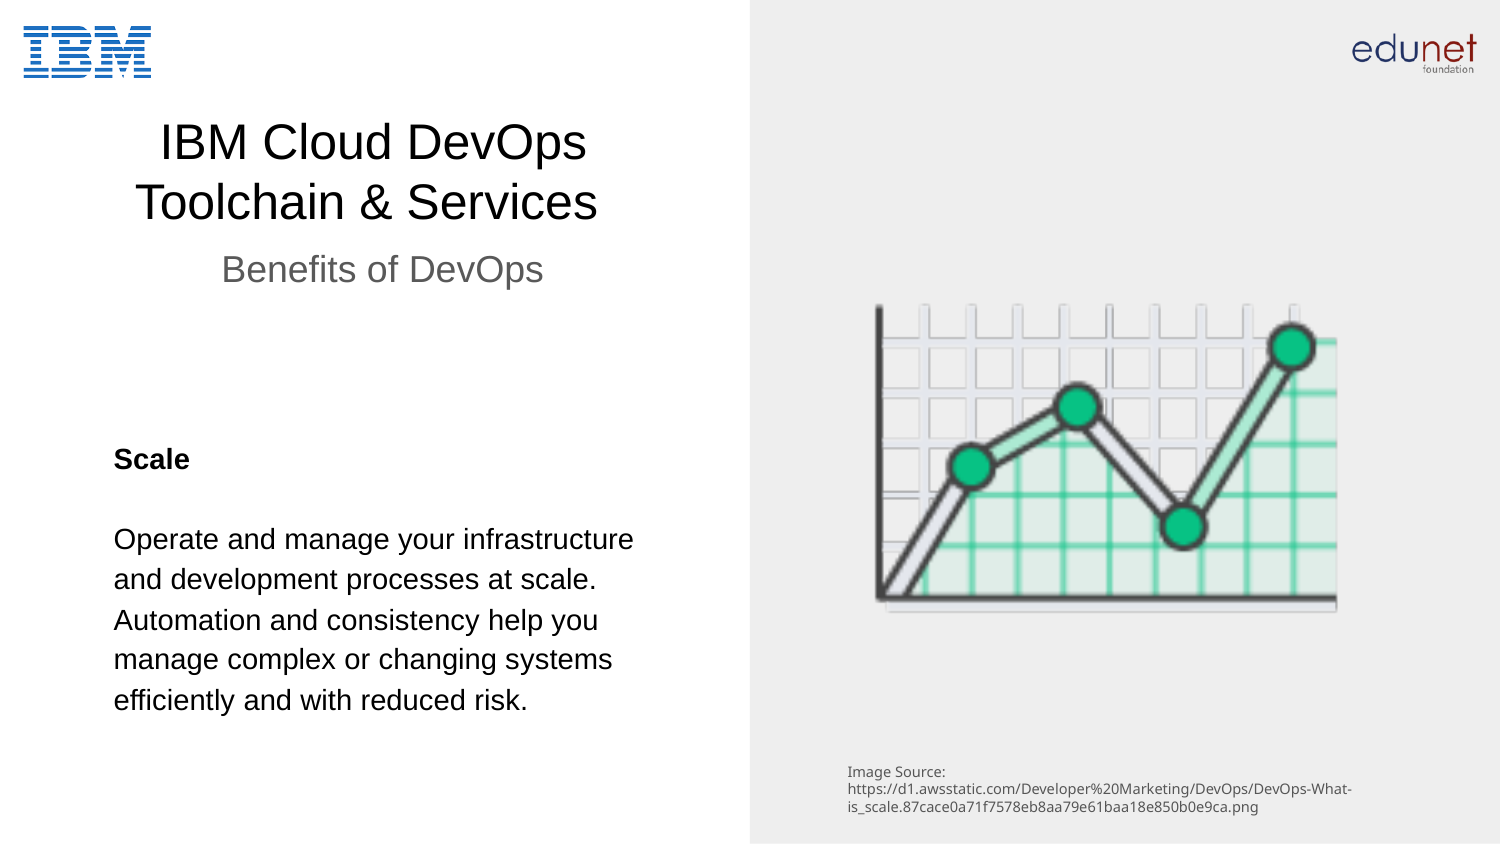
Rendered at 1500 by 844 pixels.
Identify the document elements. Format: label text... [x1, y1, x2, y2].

subtitle Benefits of DevOps [41, 215, 706, 321]
picture [1350, 26, 1480, 78]
picture [817, 249, 1402, 670]
list Scale Operate and manage your infrastructure and development processes at scale. Automation and consistency help you manage complex or changing systems efficiently and with reduced risk. [75, 431, 706, 720]
list Image Source: https://d1.awsstatic.com/Developer%20Marketing/DevOps/DevOps-What-is_scale.87cace0a71f7578eb8aa79e61baa18e850b0e9ca.png [832, 747, 1390, 812]
title IBM Cloud DevOps Toolchain & Services [41, 117, 706, 215]
picture [0, 0, 559, 78]
